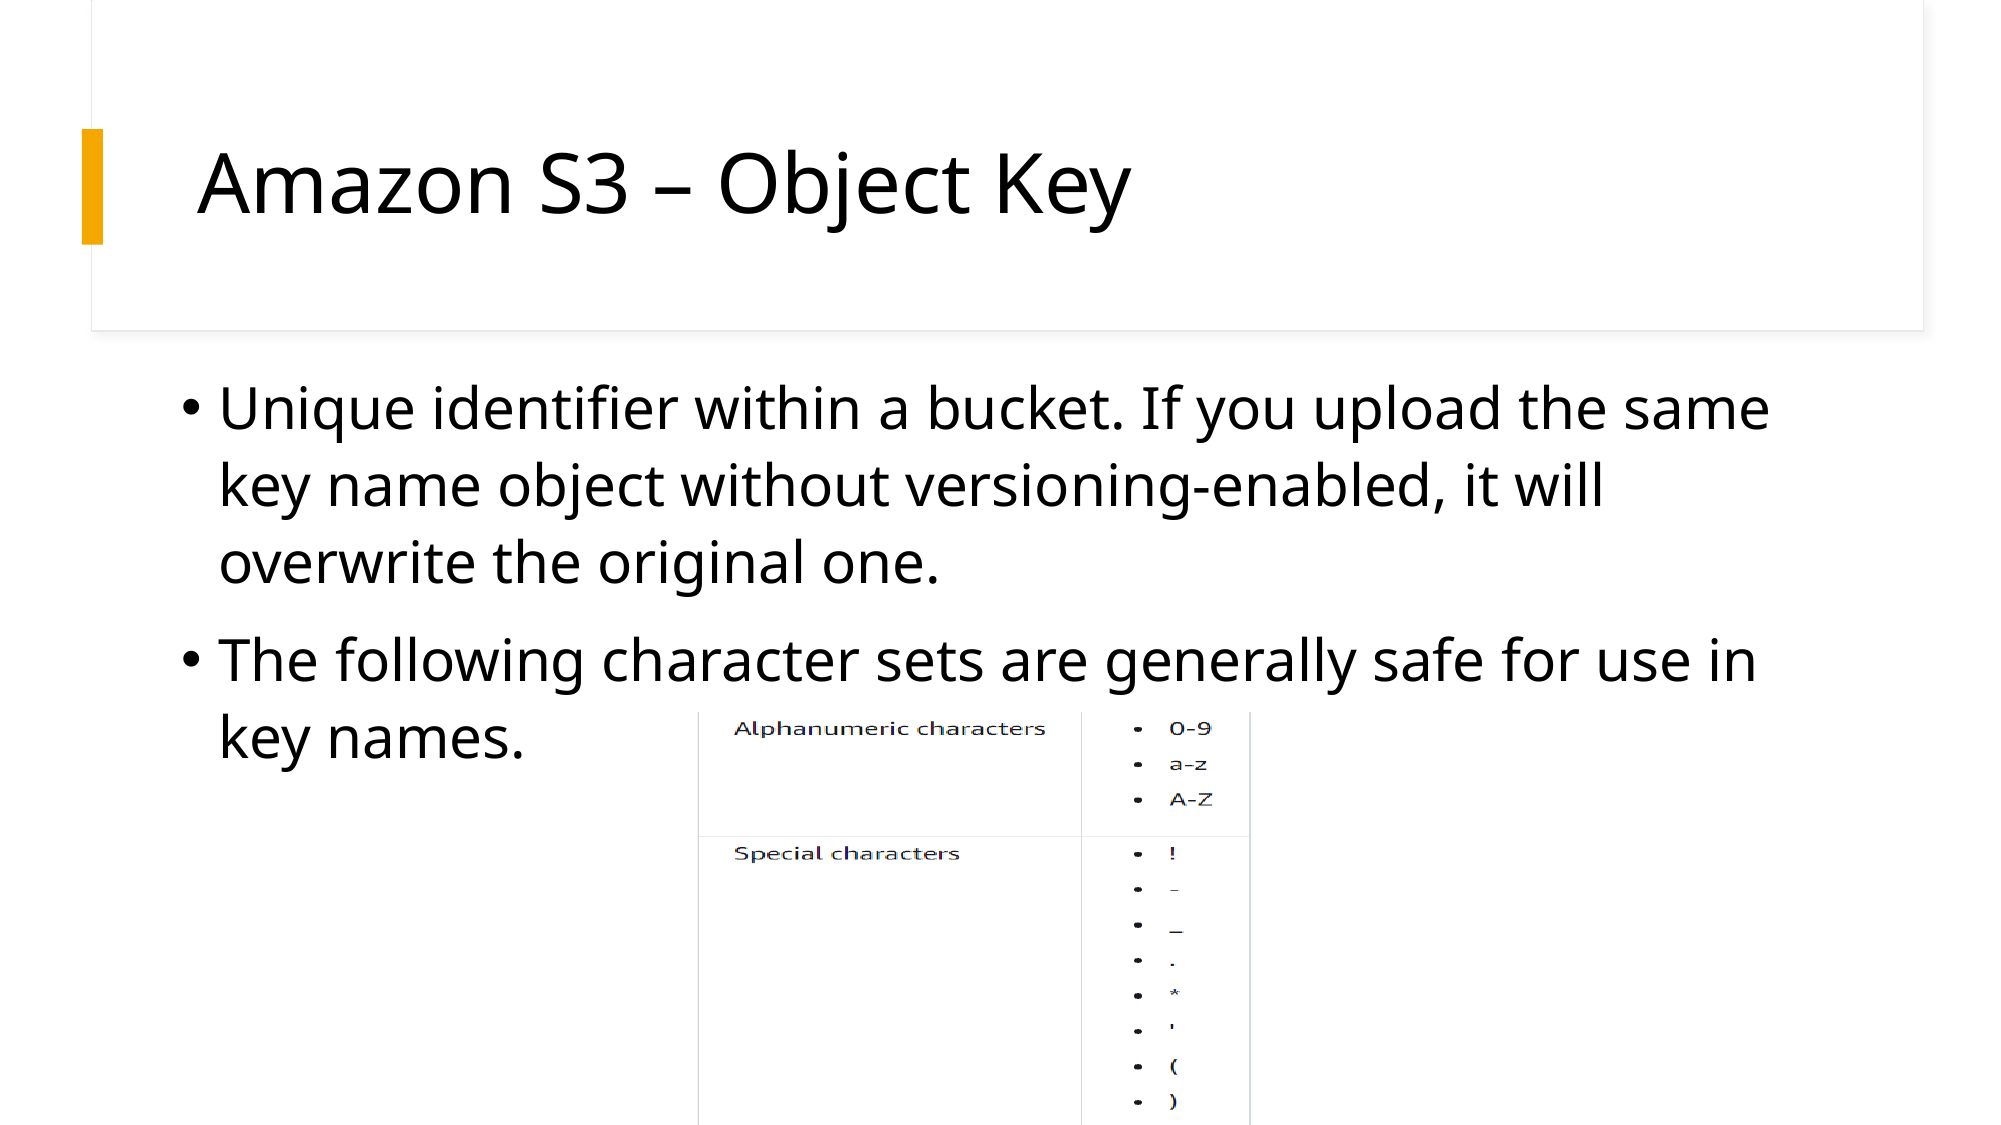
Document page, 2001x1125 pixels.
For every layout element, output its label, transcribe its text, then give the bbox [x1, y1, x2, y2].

picture [697, 712, 1251, 1125]
title Amazon S3 – Object Key [183, 90, 1851, 284]
list Unique identifier within a bucket. If you upload the same key name object without versioning-enabled, it will overwrite the original one. The following character sets are generally safe for use in key names. [166, 356, 1834, 963]
